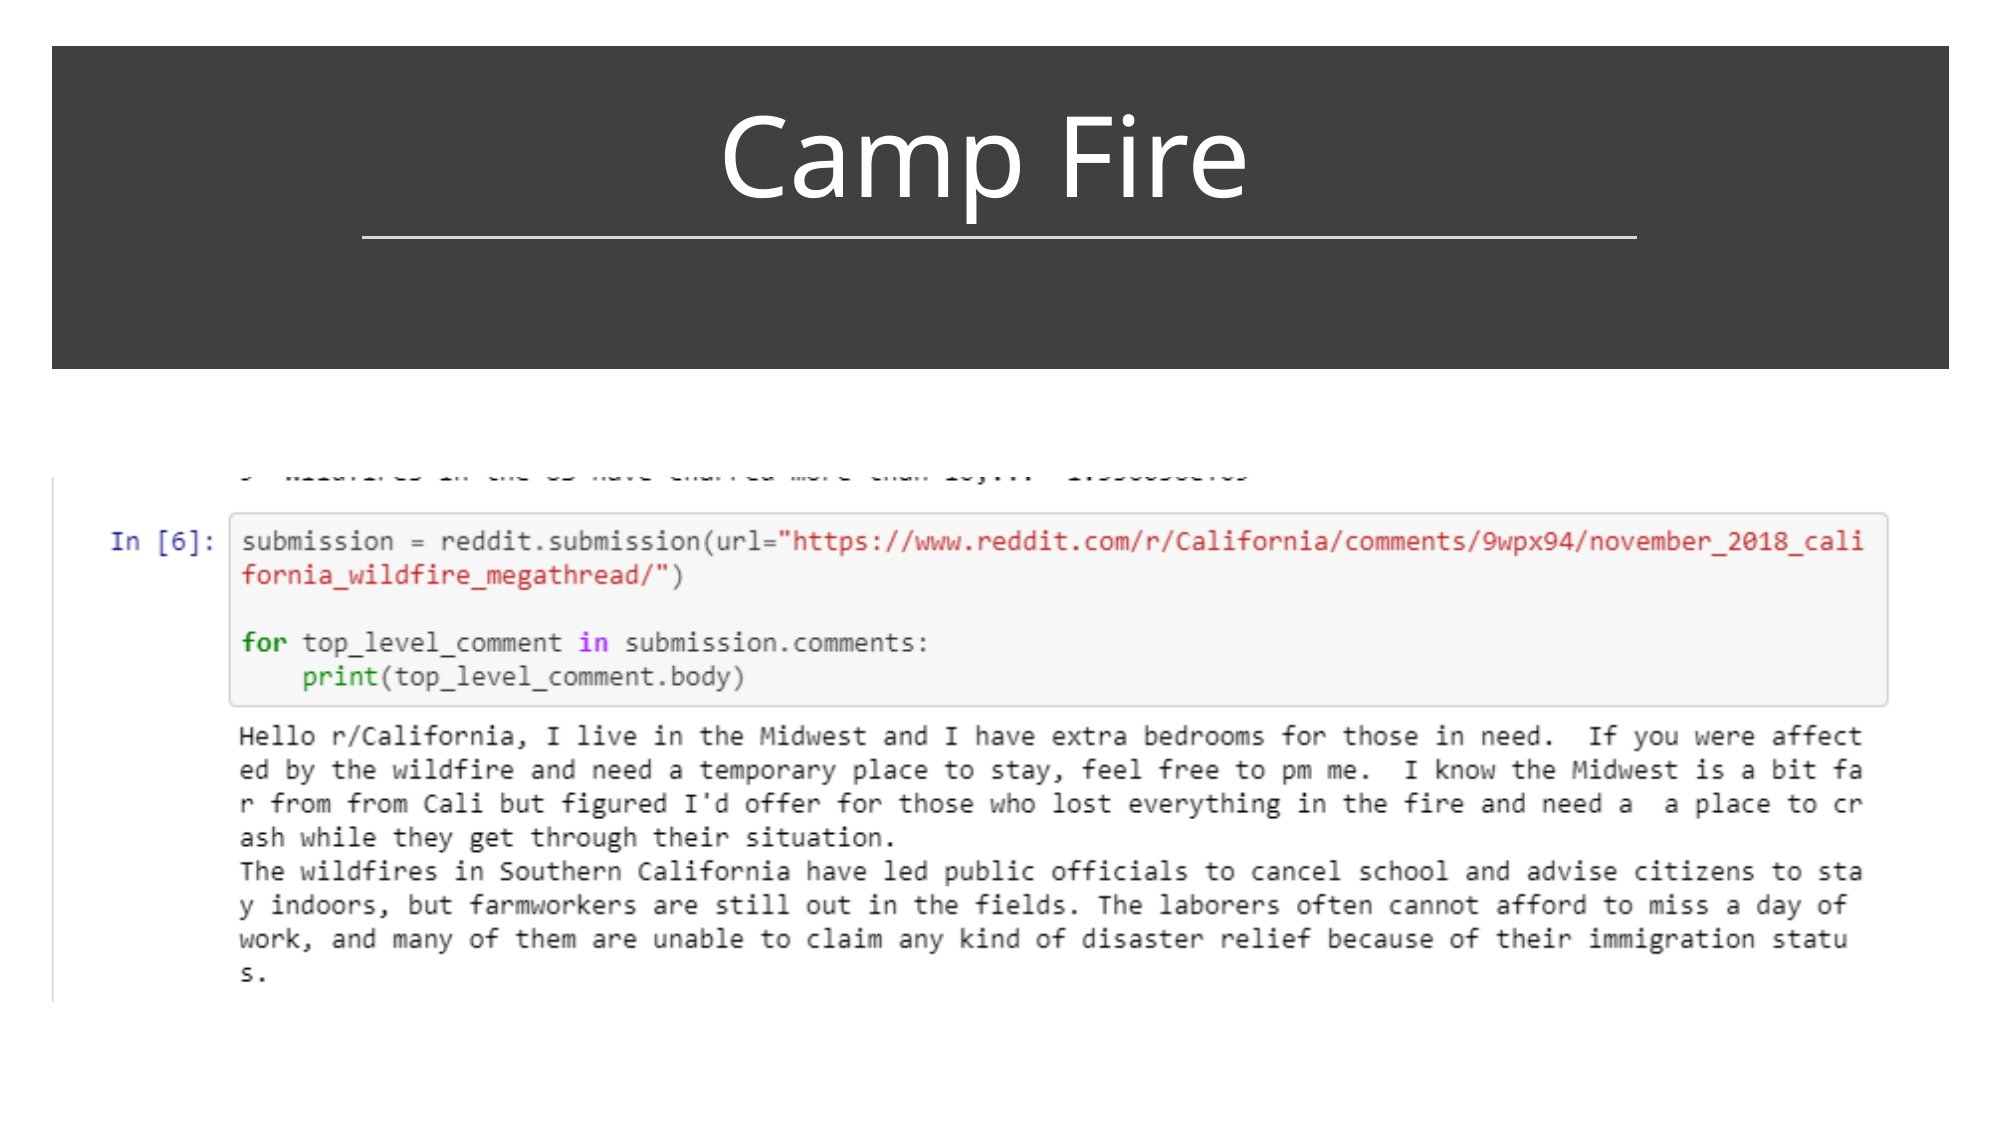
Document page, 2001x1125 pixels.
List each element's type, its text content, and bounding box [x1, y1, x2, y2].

title Camp Fire [86, 76, 1914, 230]
text_box [61, 55, 1939, 360]
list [52, 477, 1939, 1002]
